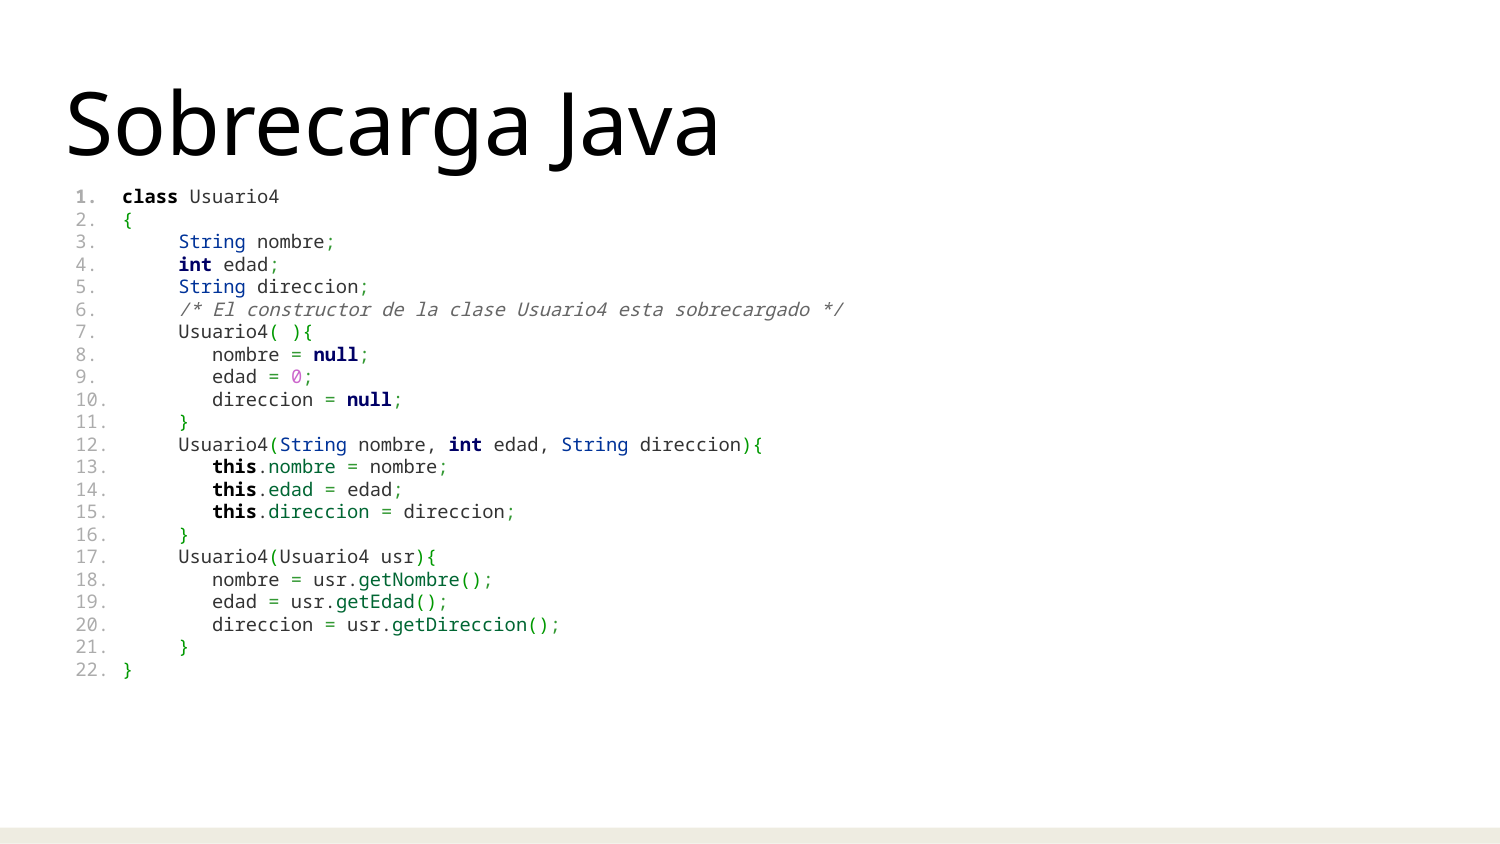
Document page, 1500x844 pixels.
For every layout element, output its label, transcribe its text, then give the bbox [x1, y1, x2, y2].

text_box class Usuario4 { String nombre; int edad; String direccion; /* El constructor de la clase Usuario4 esta sobrecargado */ Usuario4( ){ nombre = null; edad = 0; direccion = null; } Usuario4(String nombre, int edad, String direccion){ this.nombre = nombre; this.edad = edad; this.direccion = direccion; } Usuario4(Usuario4 usr){ nombre = usr.getNombre(); edad = usr.getEdad(); direccion = usr.getDireccion(); } } [51, 169, 1449, 787]
text_box Sobrecarga Java [51, 51, 1449, 169]
